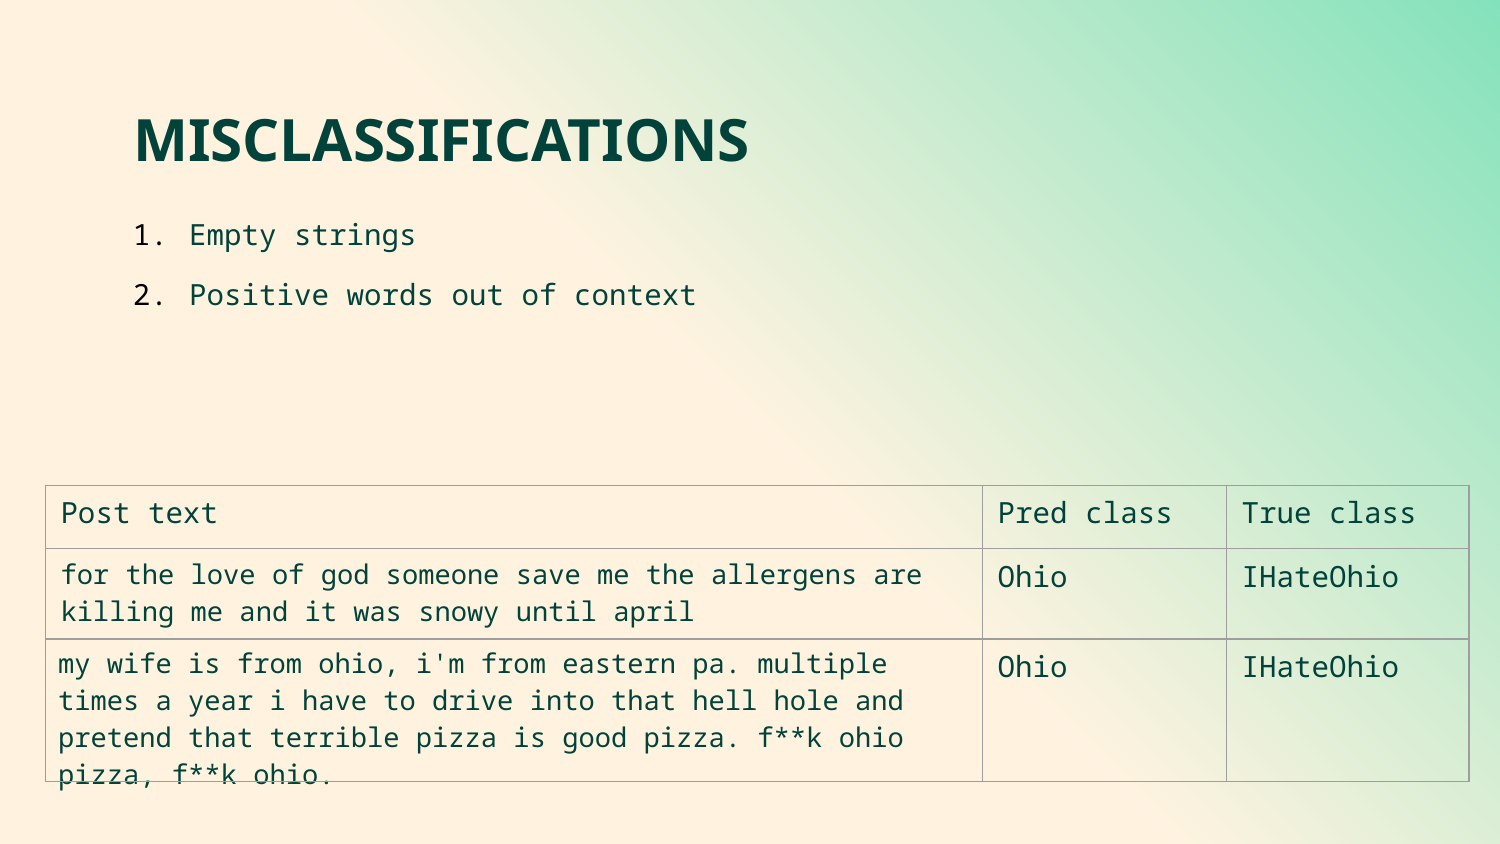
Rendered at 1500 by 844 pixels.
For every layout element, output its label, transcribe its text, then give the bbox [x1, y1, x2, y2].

table_cell IHateOhio [1227, 549, 1468, 638]
table_header True class [1227, 486, 1468, 548]
table_cell Ohio [983, 640, 1226, 781]
table_cell Ohio [983, 549, 1226, 638]
table_cell for the love of god someone save me the allergens are killing me and it was snowy until april [46, 549, 982, 638]
table_header Pred class [983, 486, 1226, 548]
text_box Empty strings Positive words out of context [118, 208, 973, 319]
text_box MISCLASSIFICATIONS [118, 88, 1382, 193]
table_cell IHateOhio [1227, 640, 1468, 781]
table_cell my wife is from ohio, i'm from eastern pa. multiple times a year i have to drive into that hell hole and pretend that terrible pizza is good pizza. f**k ohio pizza, f**k ohio. [46, 640, 982, 781]
table_header Post text [46, 486, 982, 548]
